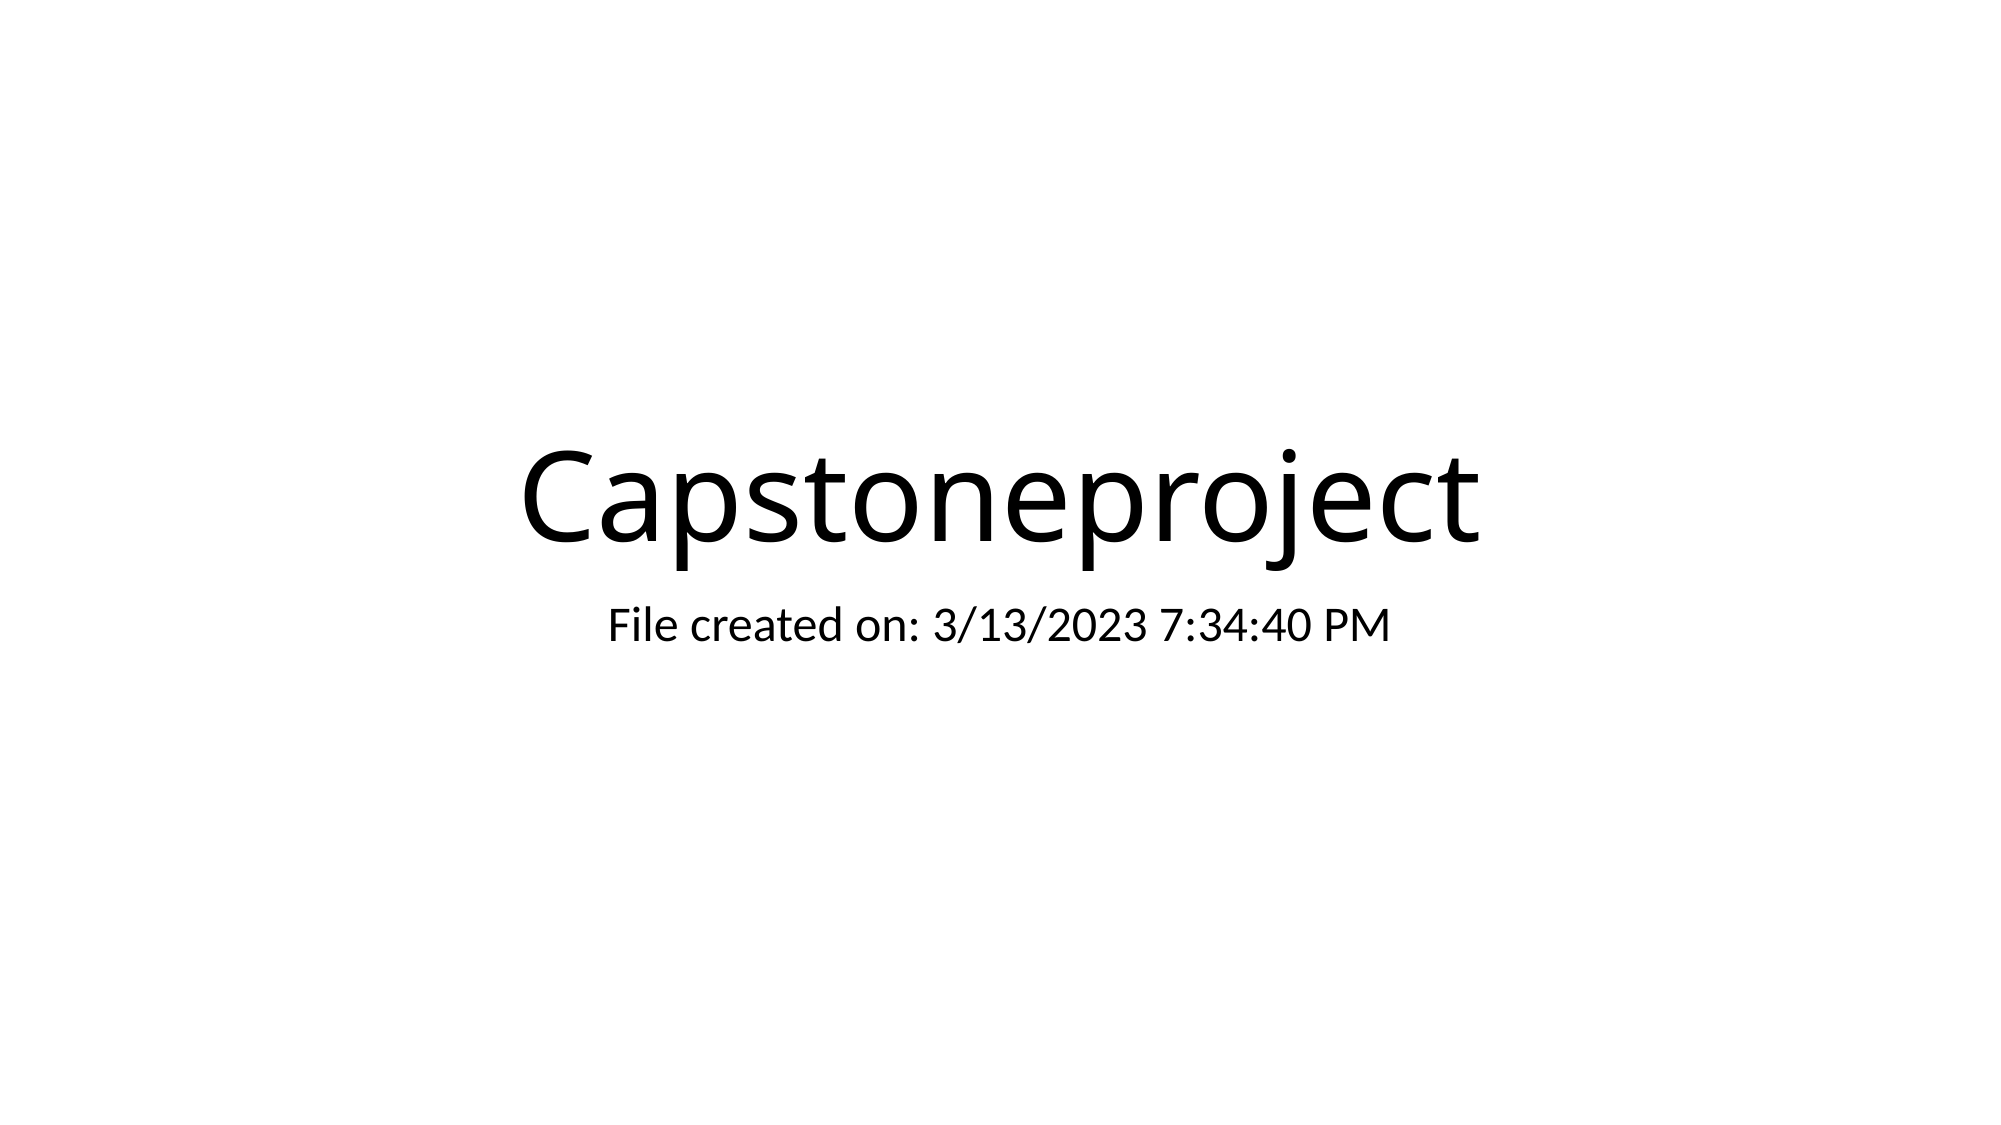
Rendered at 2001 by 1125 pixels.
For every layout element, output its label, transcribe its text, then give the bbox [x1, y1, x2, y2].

subtitle File created on: 3/13/2023 7:34:40 PM [249, 590, 1750, 863]
title Capstoneproject [249, 184, 1750, 576]
